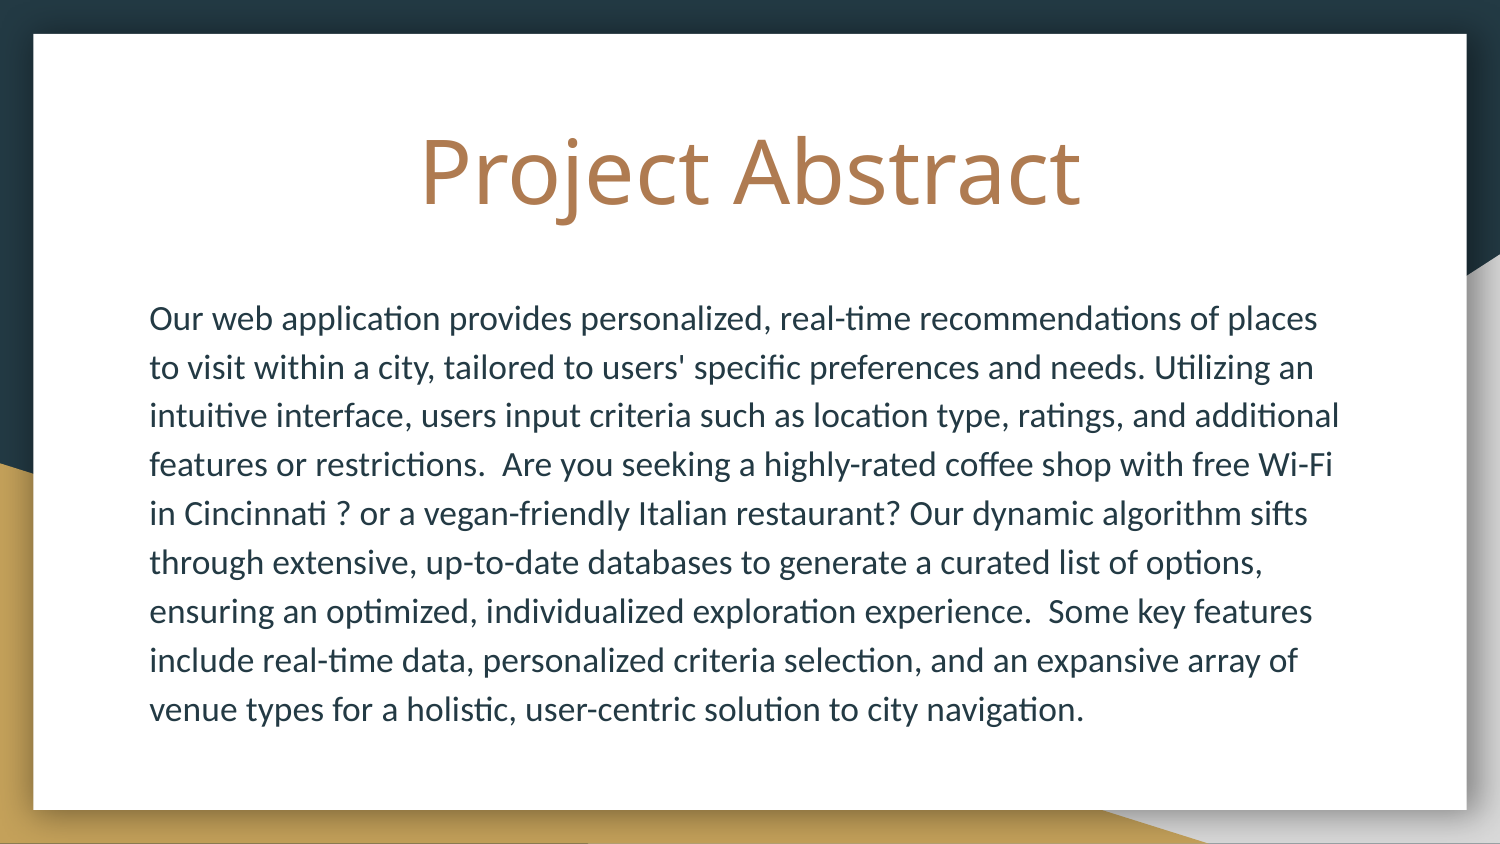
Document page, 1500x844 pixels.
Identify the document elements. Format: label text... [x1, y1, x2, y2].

title Project Abstract [134, 100, 1366, 258]
list Our web application provides personalized, real-time recommendations of places to visit within a city, tailored to users' specific preferences and needs. Utilizing an intuitive interface, users input criteria such as location type, ratings, and additional features or restrictions. Are you seeking a highly-rated coffee shop with free Wi-Fi in Cincinnati ? or a vegan-friendly Italian restaurant? Our dynamic algorithm sifts through extensive, up-to-date databases to generate a curated list of options, ensuring an optimized, individualized exploration experience. Some key features include real-time data, personalized criteria selection, and an expansive array of venue types for a holistic, user-centric solution to city navigation. [134, 273, 1366, 675]
